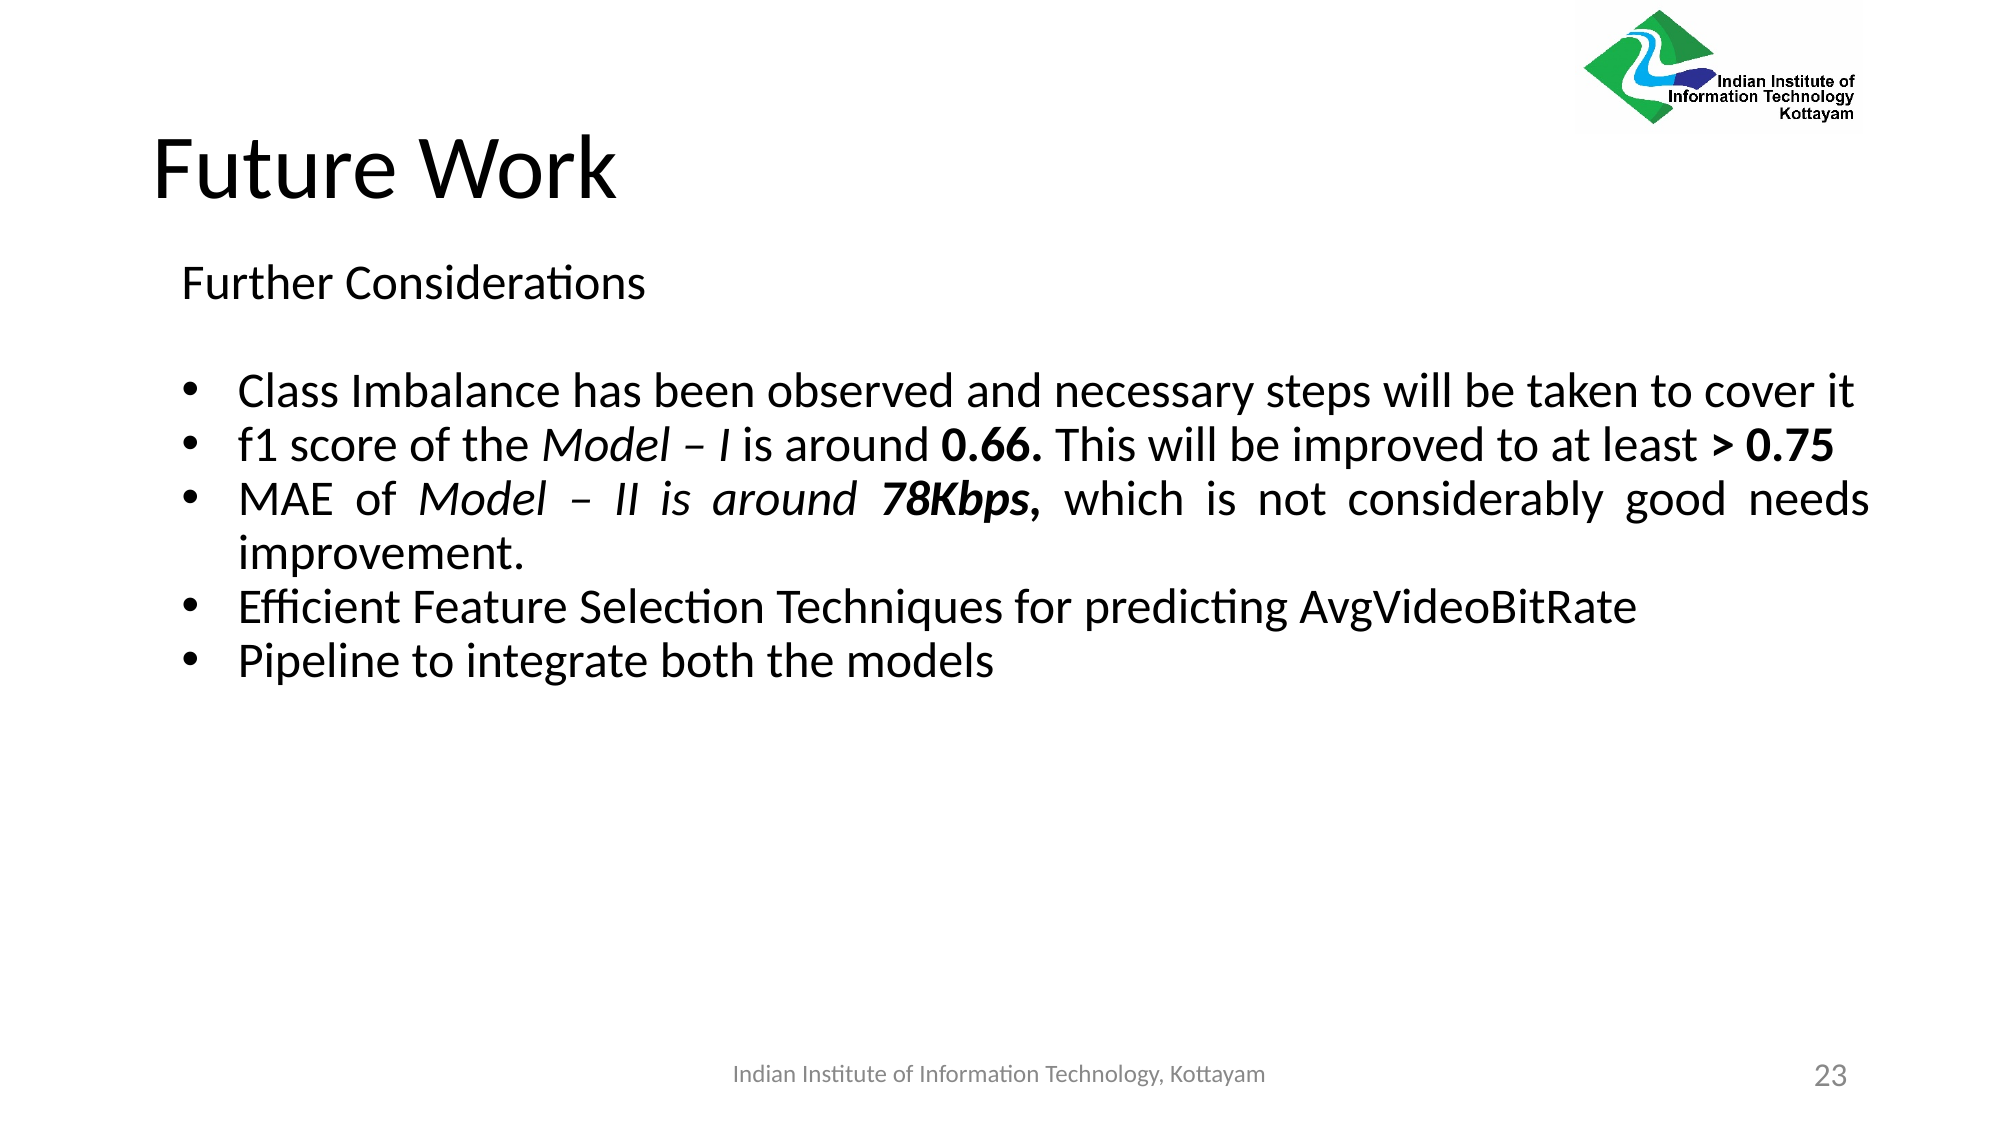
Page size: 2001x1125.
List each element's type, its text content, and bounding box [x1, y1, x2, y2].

slide_number 23 [1412, 1042, 1863, 1103]
title Future Work [137, 59, 1863, 188]
footer Indian Institute of Information Technology, Kottayam [662, 1042, 1338, 1103]
list Further Considerations Class Imbalance has been observed and necessary steps will be taken to cover it f1 score of the Model – I is around 0.66. This will be improved to at least > 0.75 MAE of Model – II is around 78Kbps, which is not considerably good needs improvement. Efficient Feature Selection Techniques for predicting AvgVideoBitRate Pipeline to integrate both the models [137, 188, 1886, 978]
picture [1574, 0, 1863, 134]
